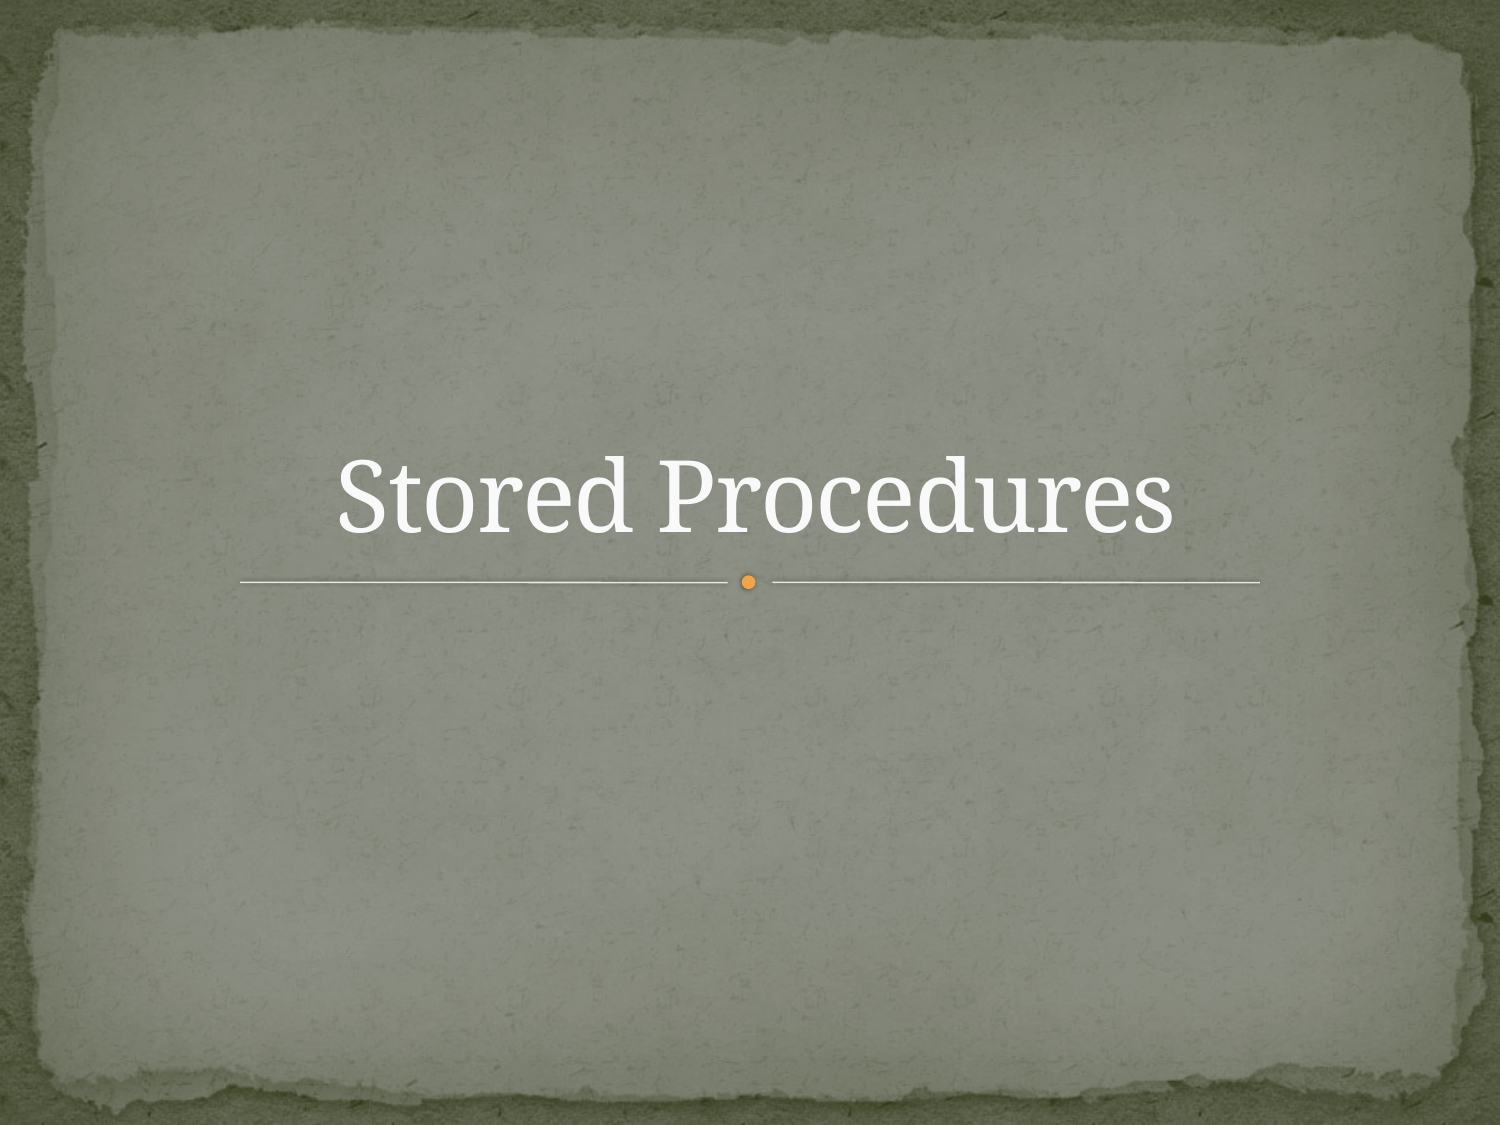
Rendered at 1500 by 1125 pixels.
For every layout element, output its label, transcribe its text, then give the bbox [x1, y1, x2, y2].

title Stored Procedures [74, 235, 1438, 561]
